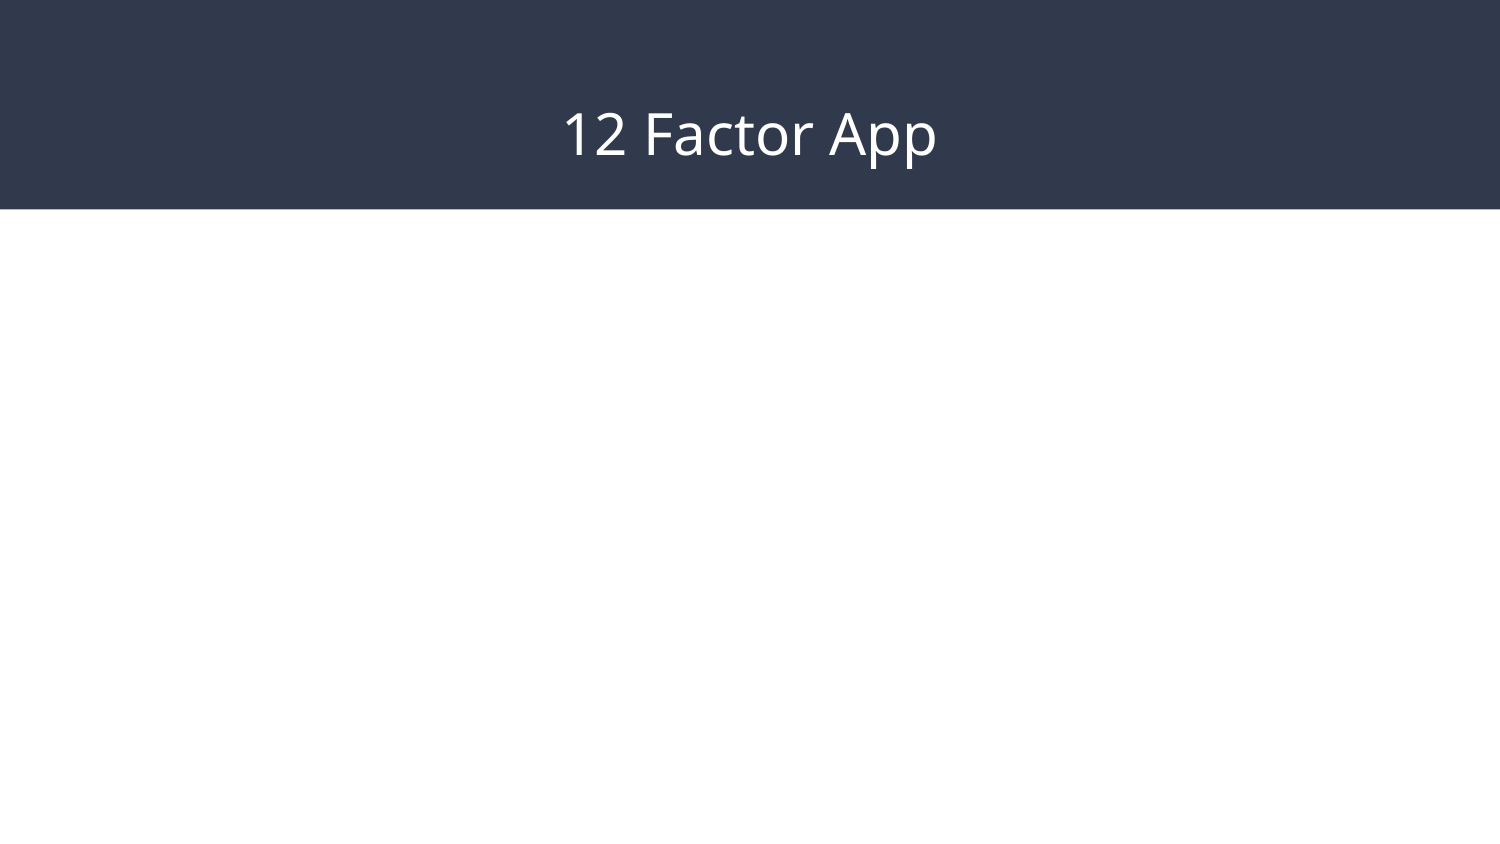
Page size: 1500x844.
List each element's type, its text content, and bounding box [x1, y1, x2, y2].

title 12 Factor App [51, 82, 1449, 185]
